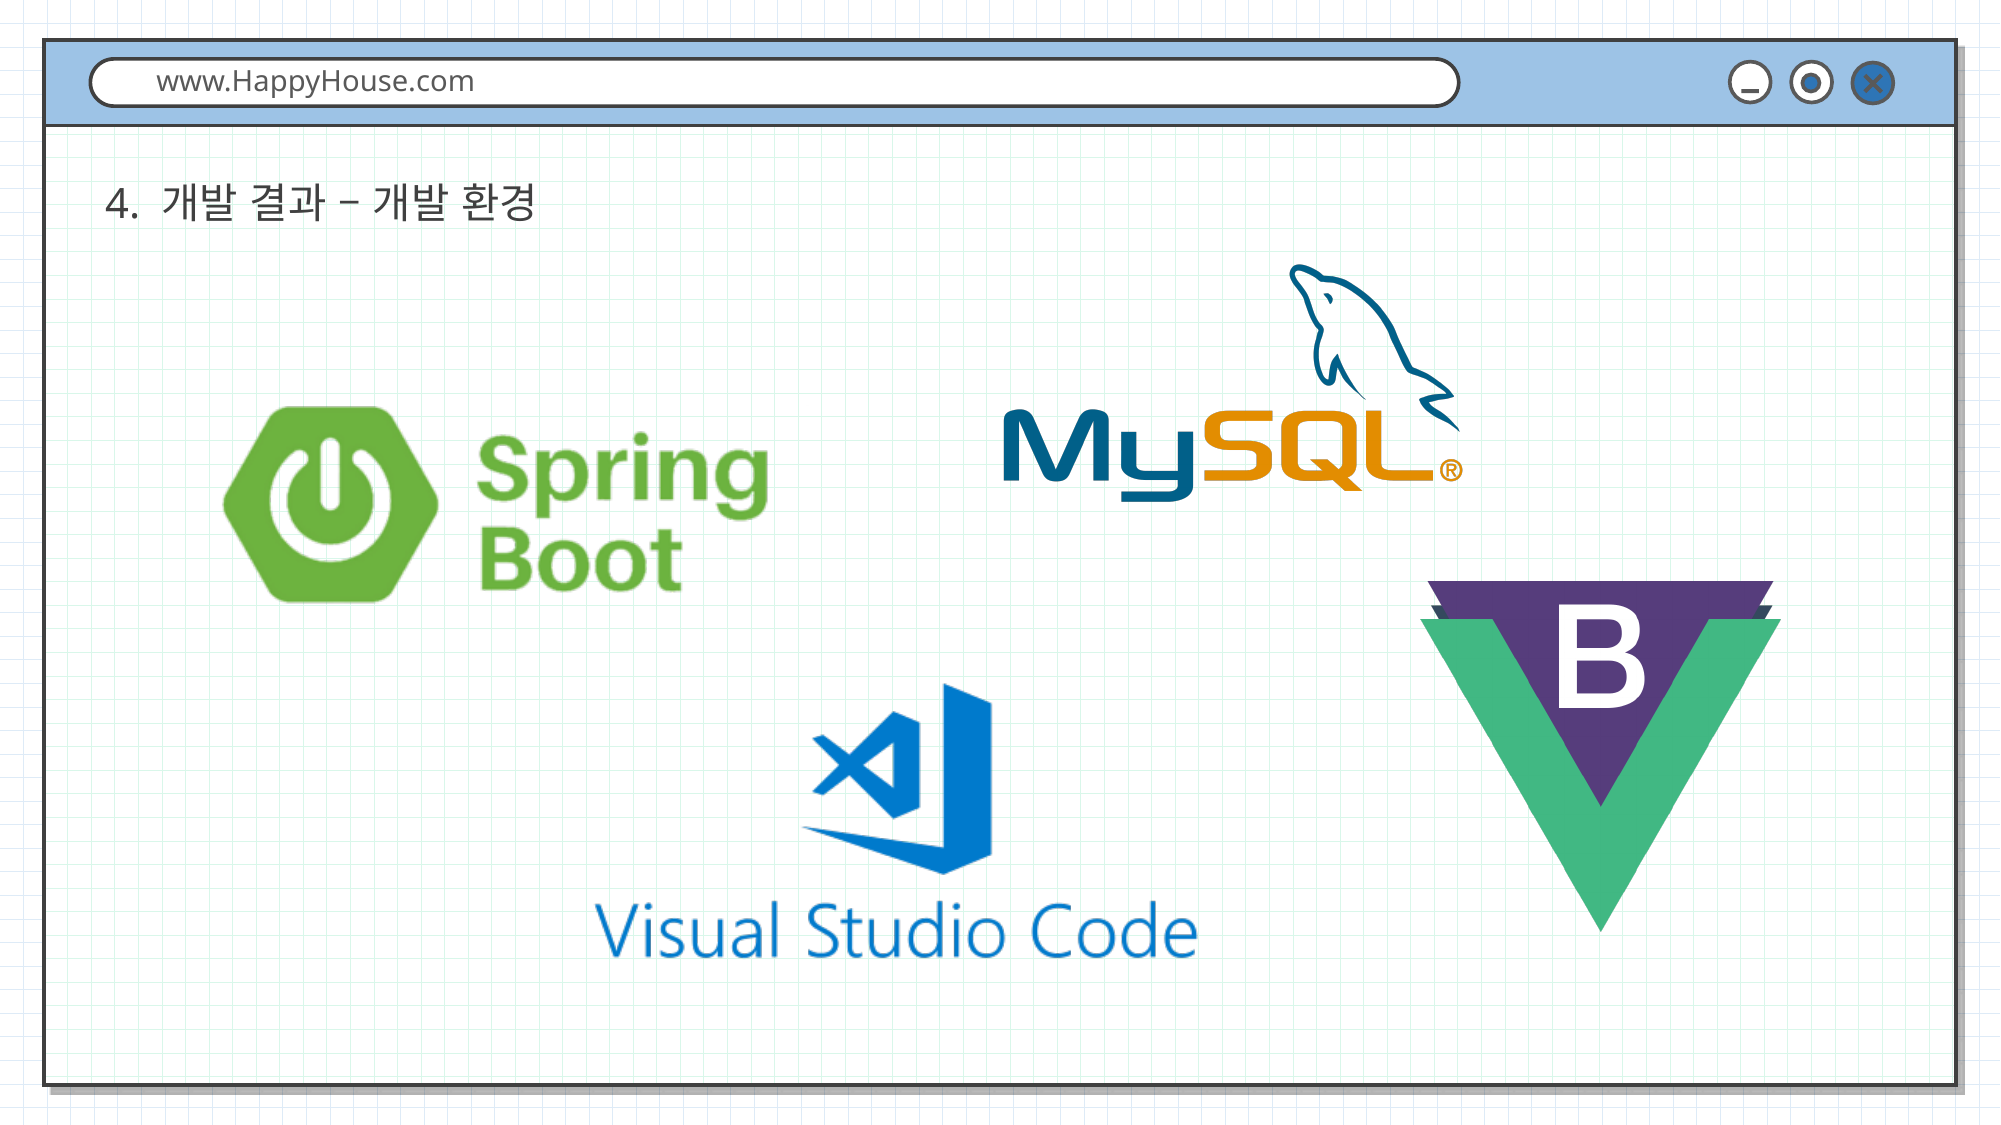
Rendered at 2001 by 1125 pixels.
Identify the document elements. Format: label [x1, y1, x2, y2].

picture [935, 184, 1781, 932]
picture [199, 405, 852, 605]
picture [546, 646, 1246, 996]
text_box [44, 39, 1956, 1086]
